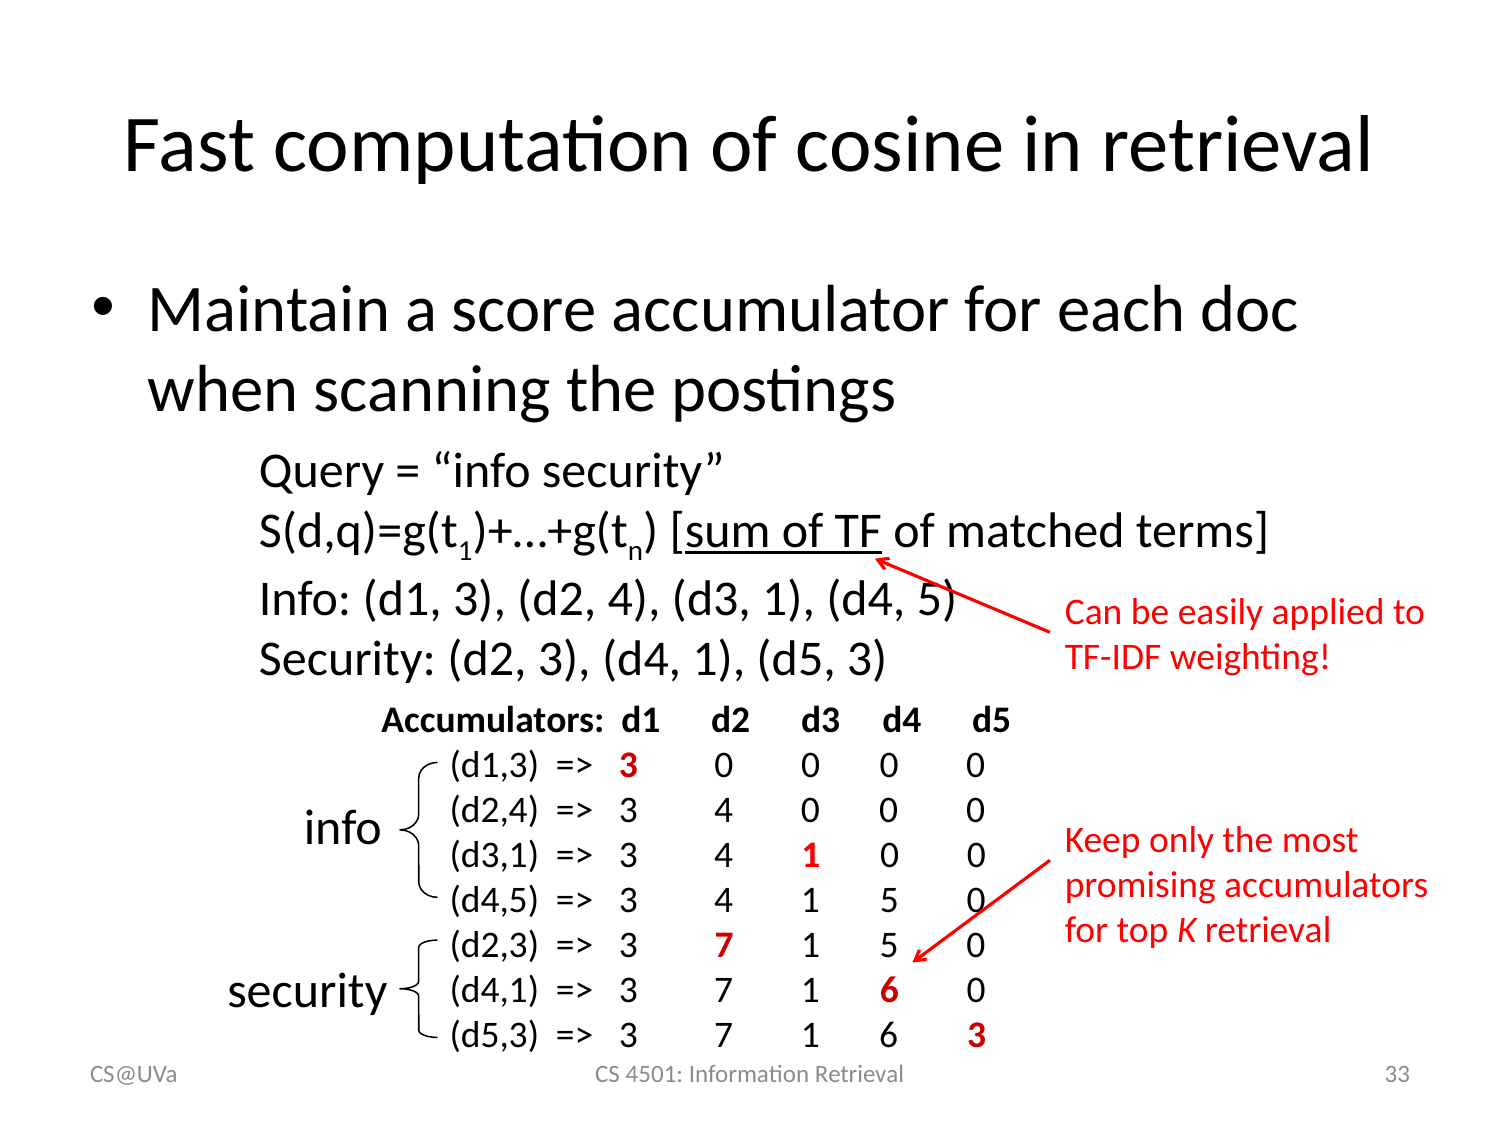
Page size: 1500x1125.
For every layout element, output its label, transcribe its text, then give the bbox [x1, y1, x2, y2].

slide_number CS@UVa [75, 1042, 207, 1103]
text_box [212, 687, 1032, 1112]
title Fast computation of cosine in retrieval [75, 45, 1425, 233]
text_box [912, 807, 1463, 963]
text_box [874, 558, 1463, 686]
slide_number 33 [1074, 1042, 1425, 1103]
text_box Query = “info security” S(d,q)=g(t1)+…+g(tn) [sum of TF of matched terms] Info: (d1, 3), (d2, 4), (d3, 1), (d4, 5) Security: (d2, 3), (d4, 1), (d5, 3) [244, 429, 1285, 685]
list Maintain a score accumulator for each doc when scanning the postings [76, 257, 1427, 1000]
